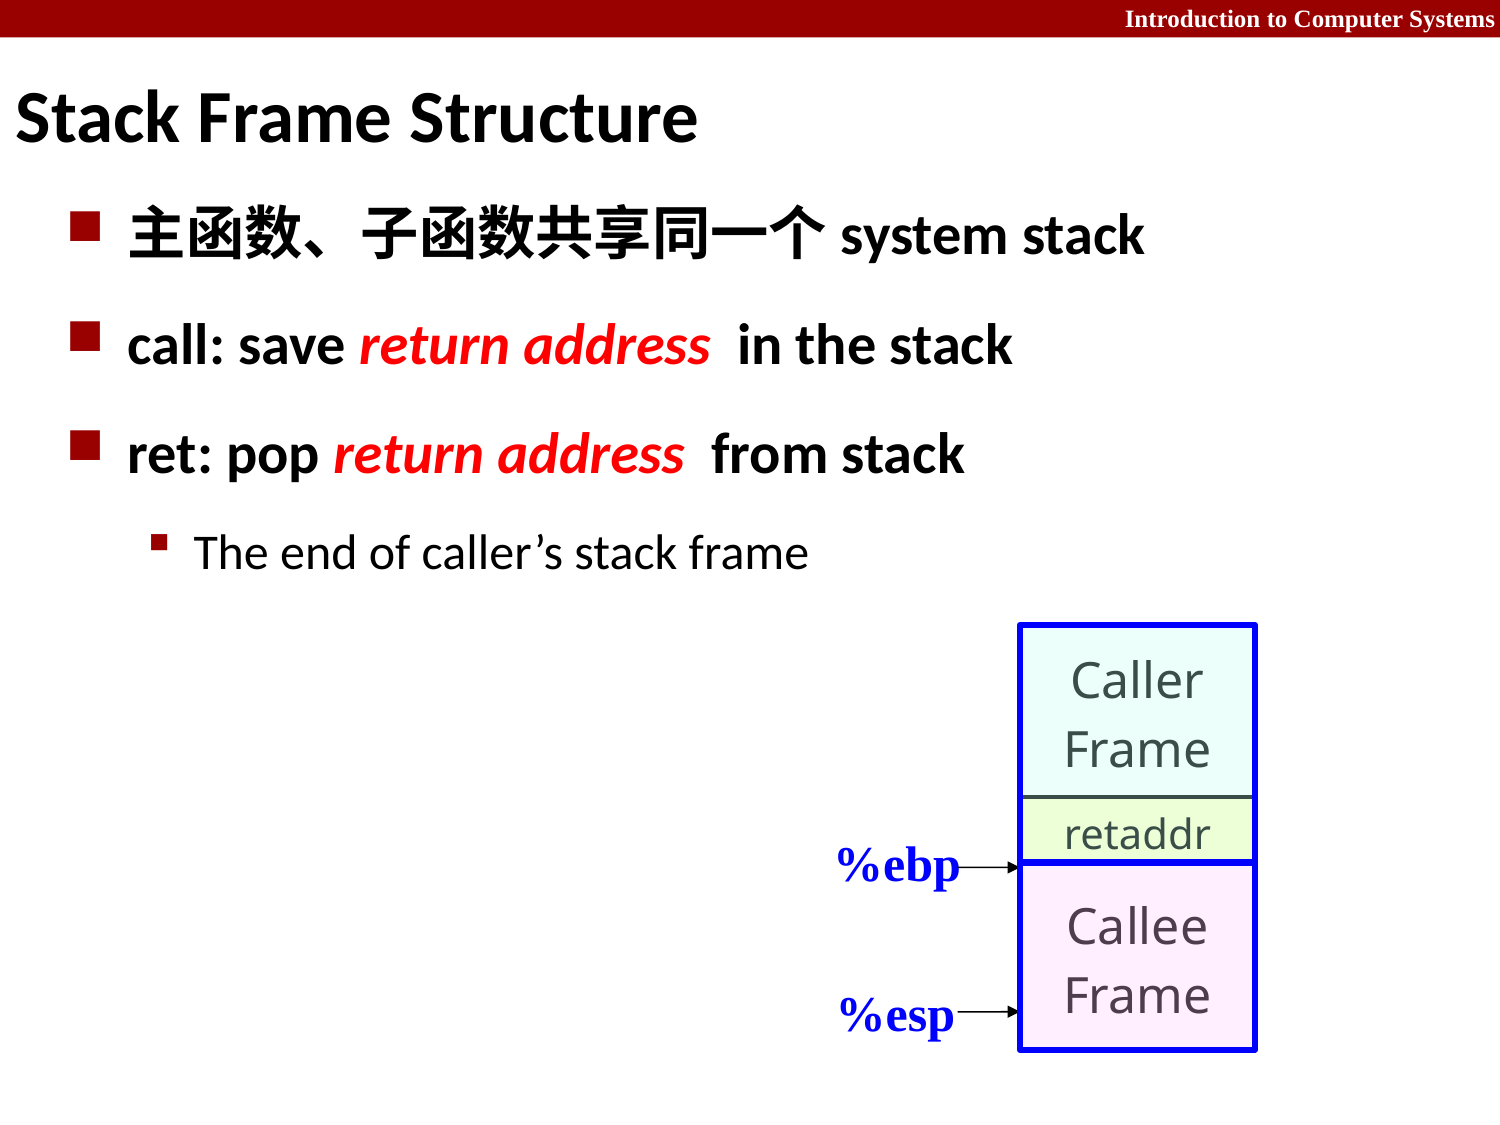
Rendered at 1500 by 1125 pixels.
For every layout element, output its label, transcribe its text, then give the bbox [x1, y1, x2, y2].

list 主函数、子函数共享同一个system stack call: save return address in the stack ret: pop return address from stack The end of caller’s stack frame [56, 160, 1432, 887]
text_box [1020, 624, 1255, 862]
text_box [817, 823, 1021, 1051]
text_box [1025, 862, 1255, 1050]
title Stack Frame Structure [0, 49, 1247, 176]
